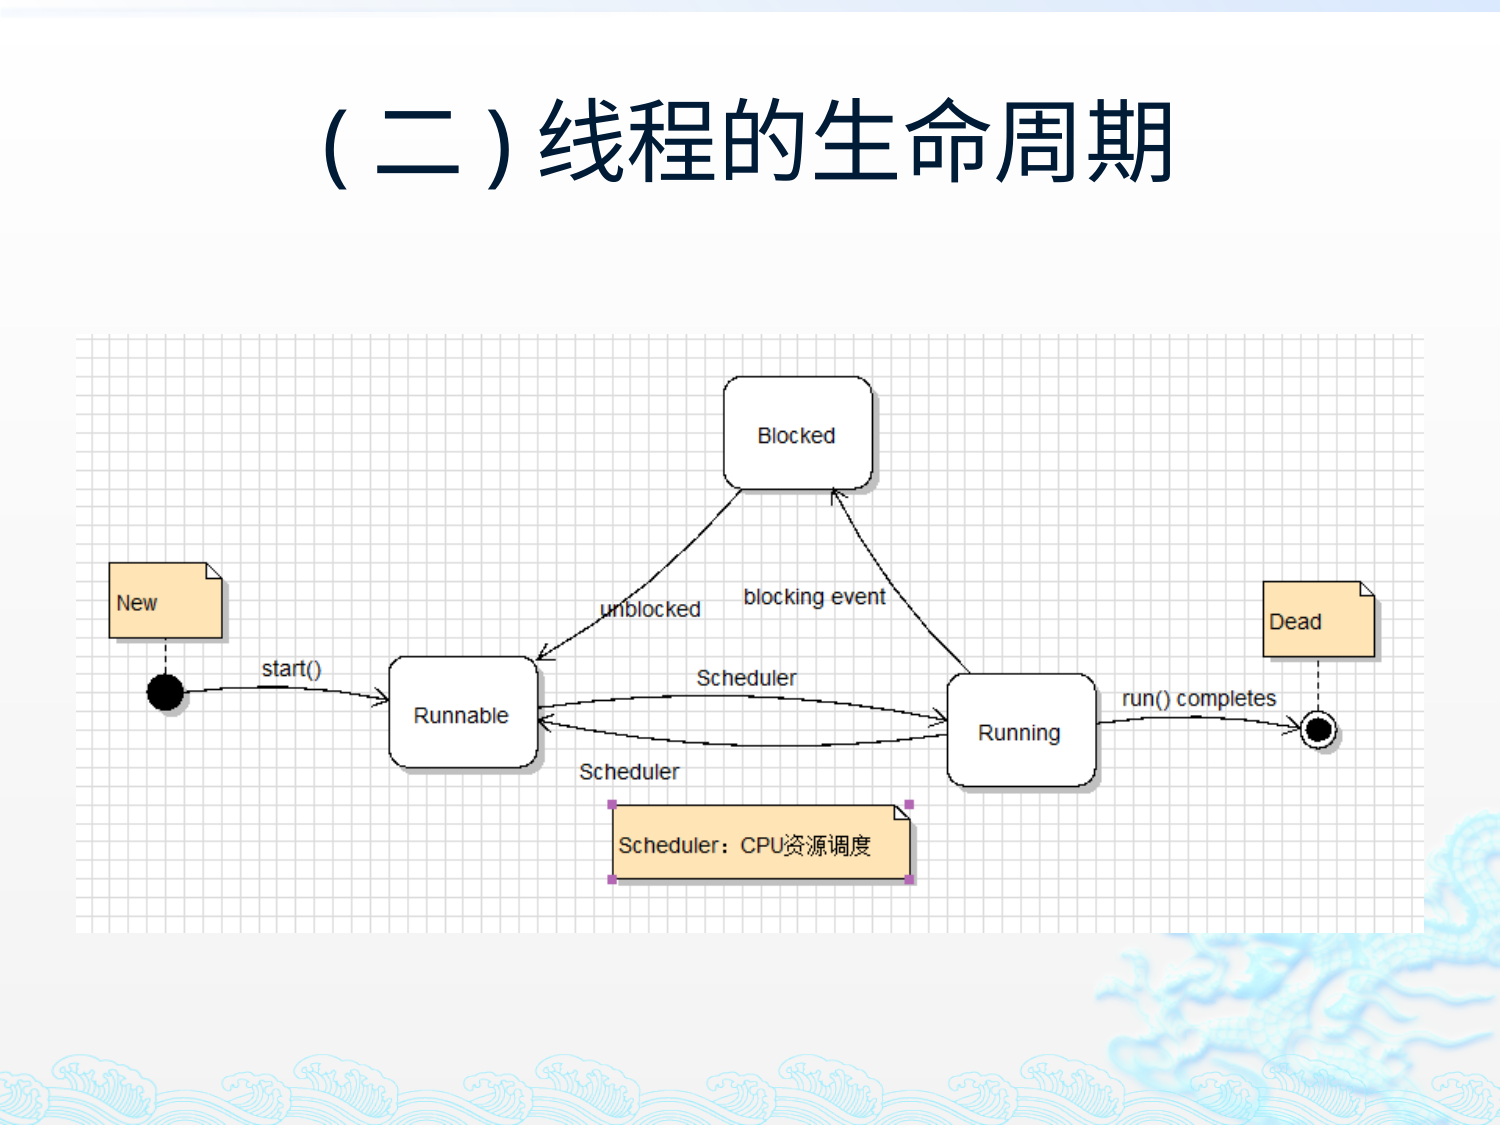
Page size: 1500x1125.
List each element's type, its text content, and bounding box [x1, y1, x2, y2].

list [76, 333, 1424, 934]
title (二)线程的生命周期 [75, 45, 1425, 233]
